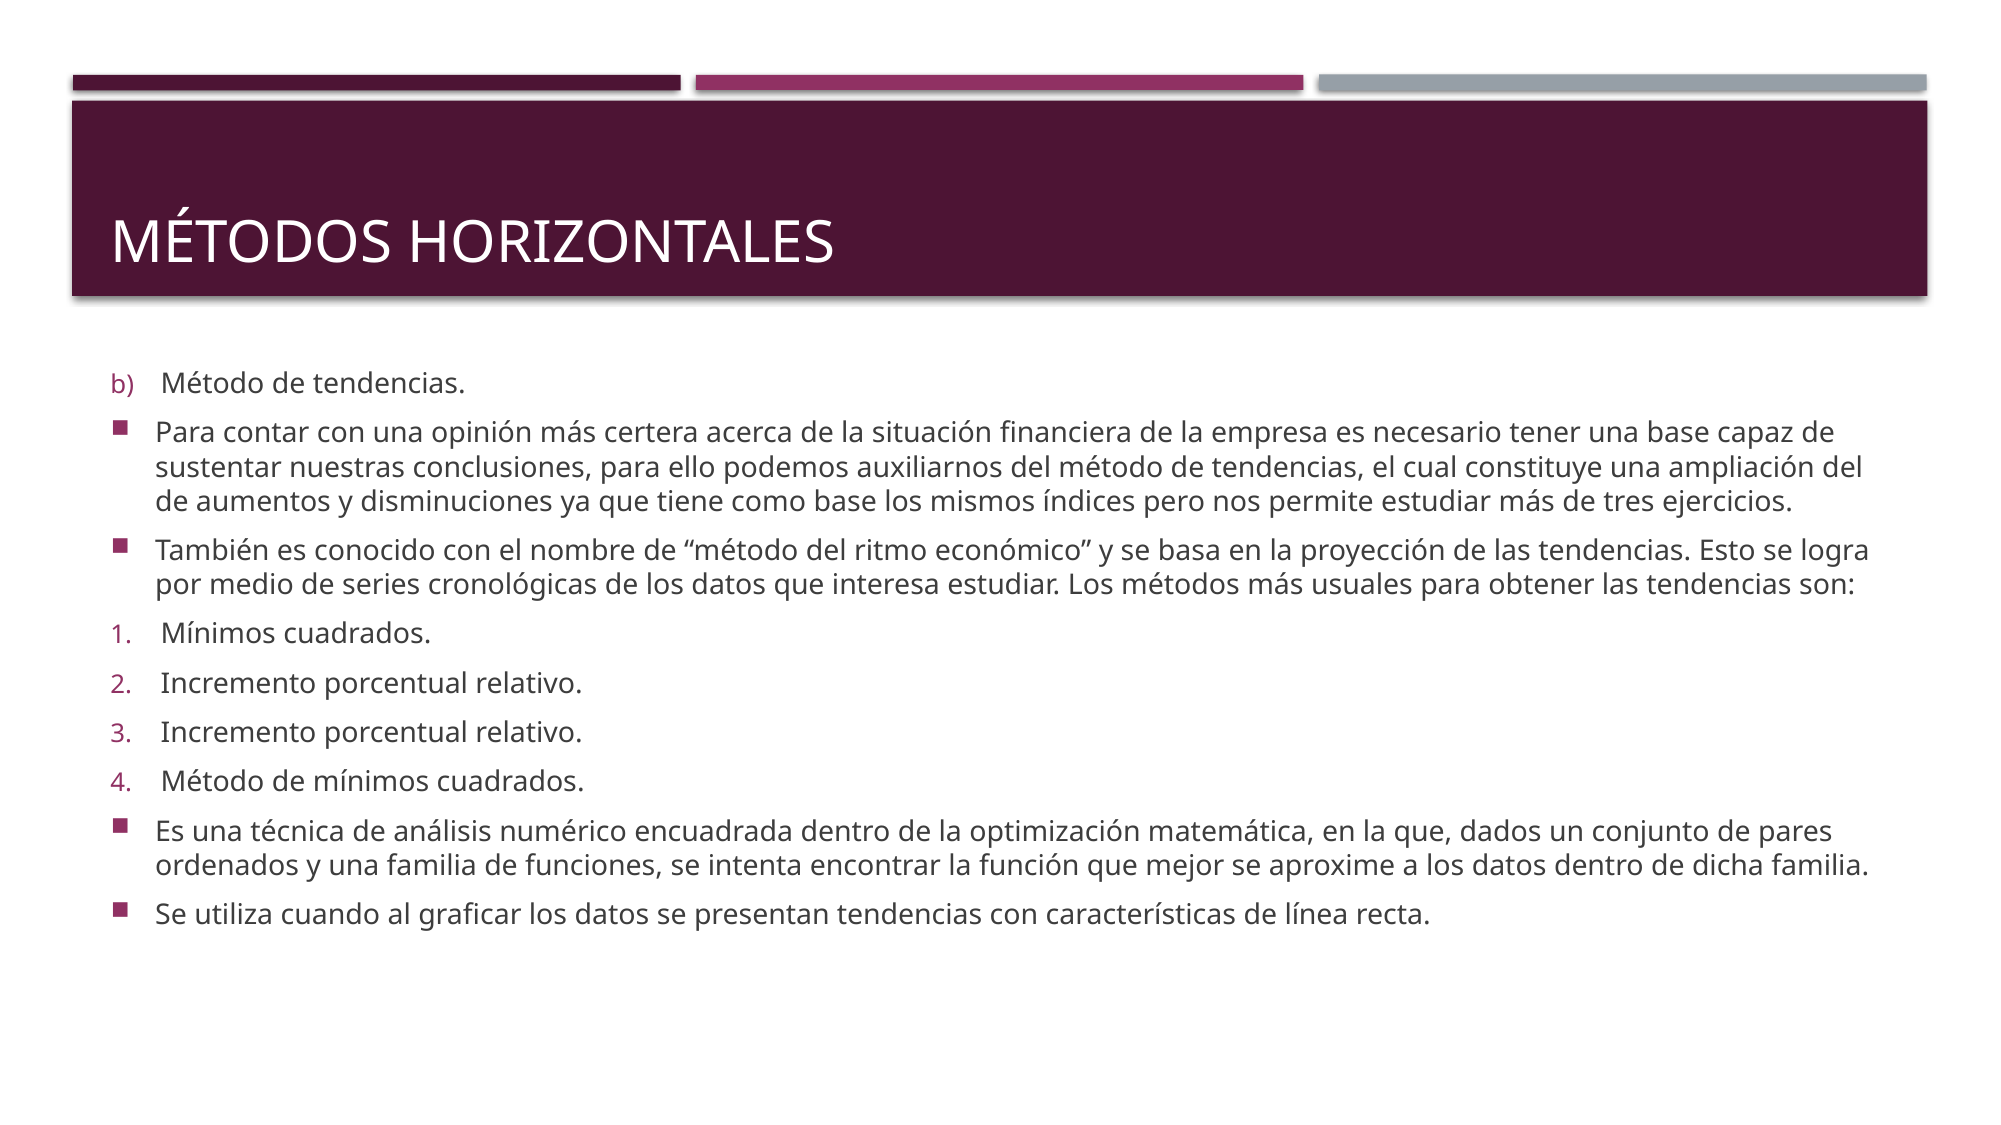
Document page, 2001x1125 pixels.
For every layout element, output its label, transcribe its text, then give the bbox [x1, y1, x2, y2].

title Métodos Horizontales [95, 115, 1905, 282]
list Método de tendencias. Para contar con una opinión más certera acerca de la situación financiera de la empresa es necesario tener una base capaz de sustentar nuestras conclusiones, para ello podemos auxiliarnos del método de tendencias, el cual constituye una ampliación del de aumentos y disminuciones ya que tiene como base los mismos índices pero nos permite estudiar más de tres ejercicios. También es conocido con el nombre de “método del ritmo económico” y se basa en la proyección de las tendencias. Esto se logra por medio de series cronológicas de los datos que interesa estudiar. Los métodos más usuales para obtener las tendencias son: Mínimos cuadrados. Incremento porcentual relativo. Incremento porcentual relativo. Método de mínimos cuadrados. Es una técnica de análisis numérico encuadrada dentro de la optimización matemática, en la que, dados un conjunto de pares ordenados y una familia de funciones, se intenta encontrar la función que mejor se aproxime a los datos dentro de dicha familia. Se utiliza cuando al graficar los datos se presentan tendencias con características de línea recta. [95, 357, 1905, 962]
